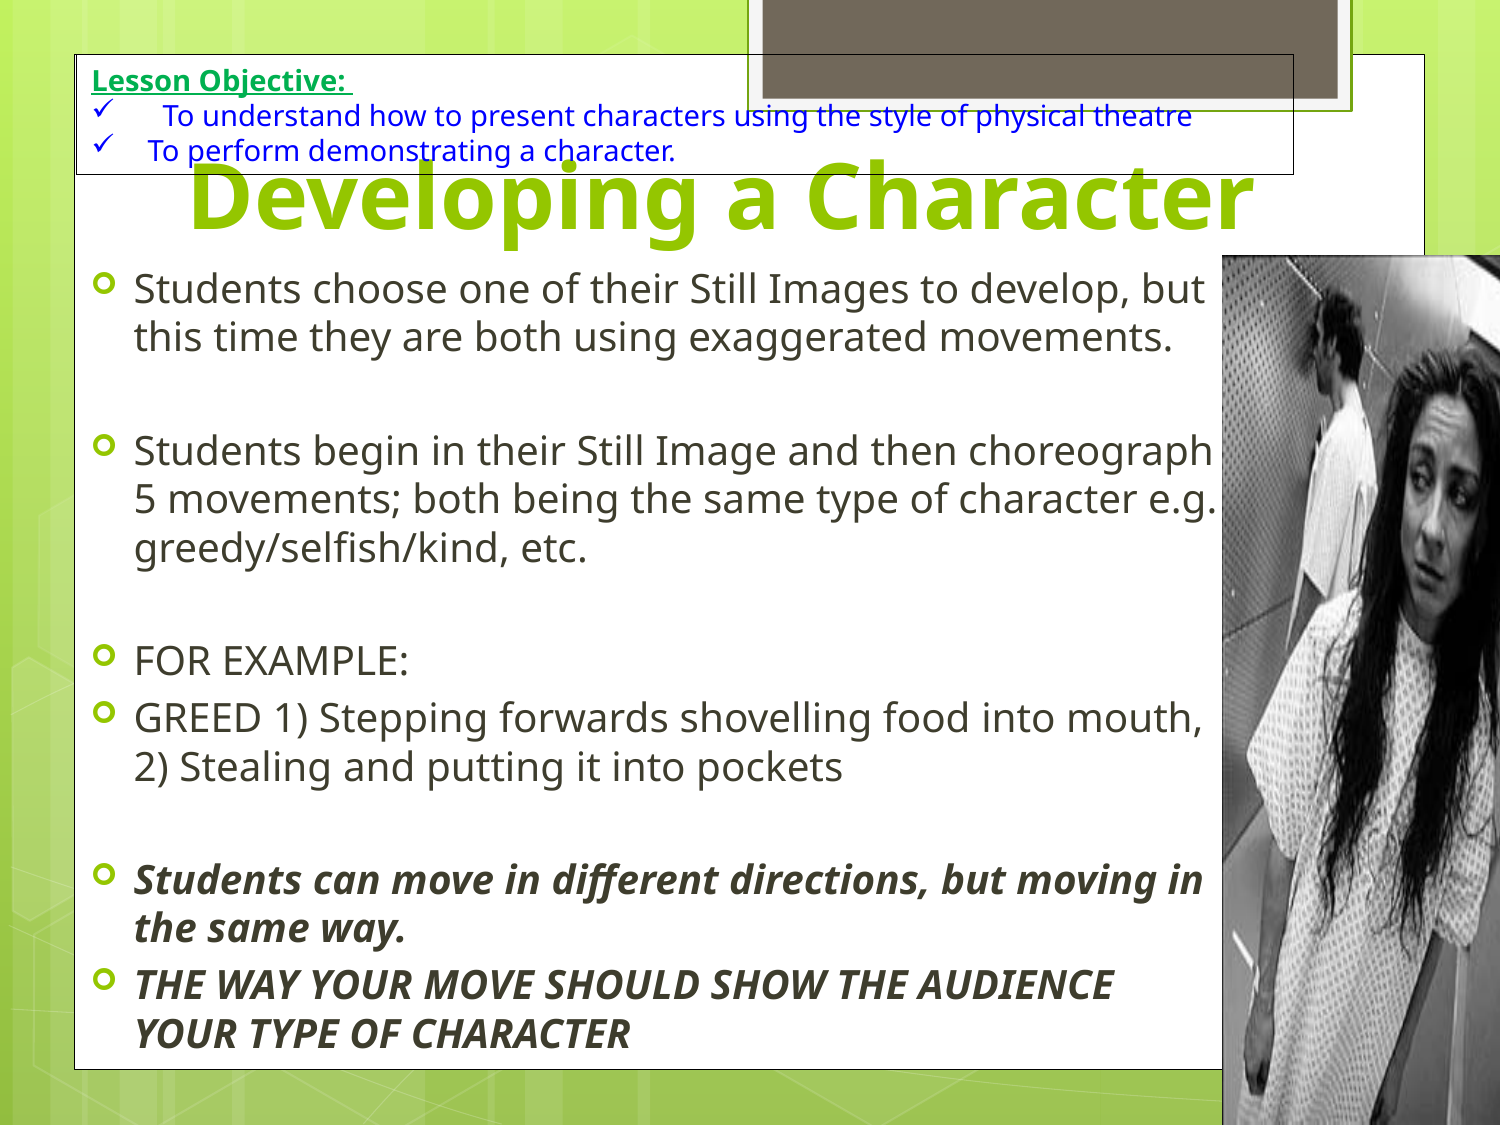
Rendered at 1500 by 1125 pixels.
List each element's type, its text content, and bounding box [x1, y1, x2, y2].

text_box Lesson Objective: To understand how to present characters using the style of physical theatre To perform demonstrating a character. [76, 54, 1294, 175]
title Developing a Character [171, 66, 1324, 255]
picture [1222, 255, 1500, 1125]
list Students choose one of their Still Images to develop, but this time they are both using exaggerated movements. Students begin in their Still Image and then choreograph 5 movements; both being the same type of character e.g. greedy/selfish/kind, etc. FOR EXAMPLE: GREED 1) Stepping forwards shovelling food into mouth, 2) Stealing and putting it into pockets Students can move in different directions, but moving in the same way. THE WAY YOUR MOVE SHOULD SHOW THE AUDIENCE YOUR TYPE OF CHARACTER [64, 255, 1221, 1094]
